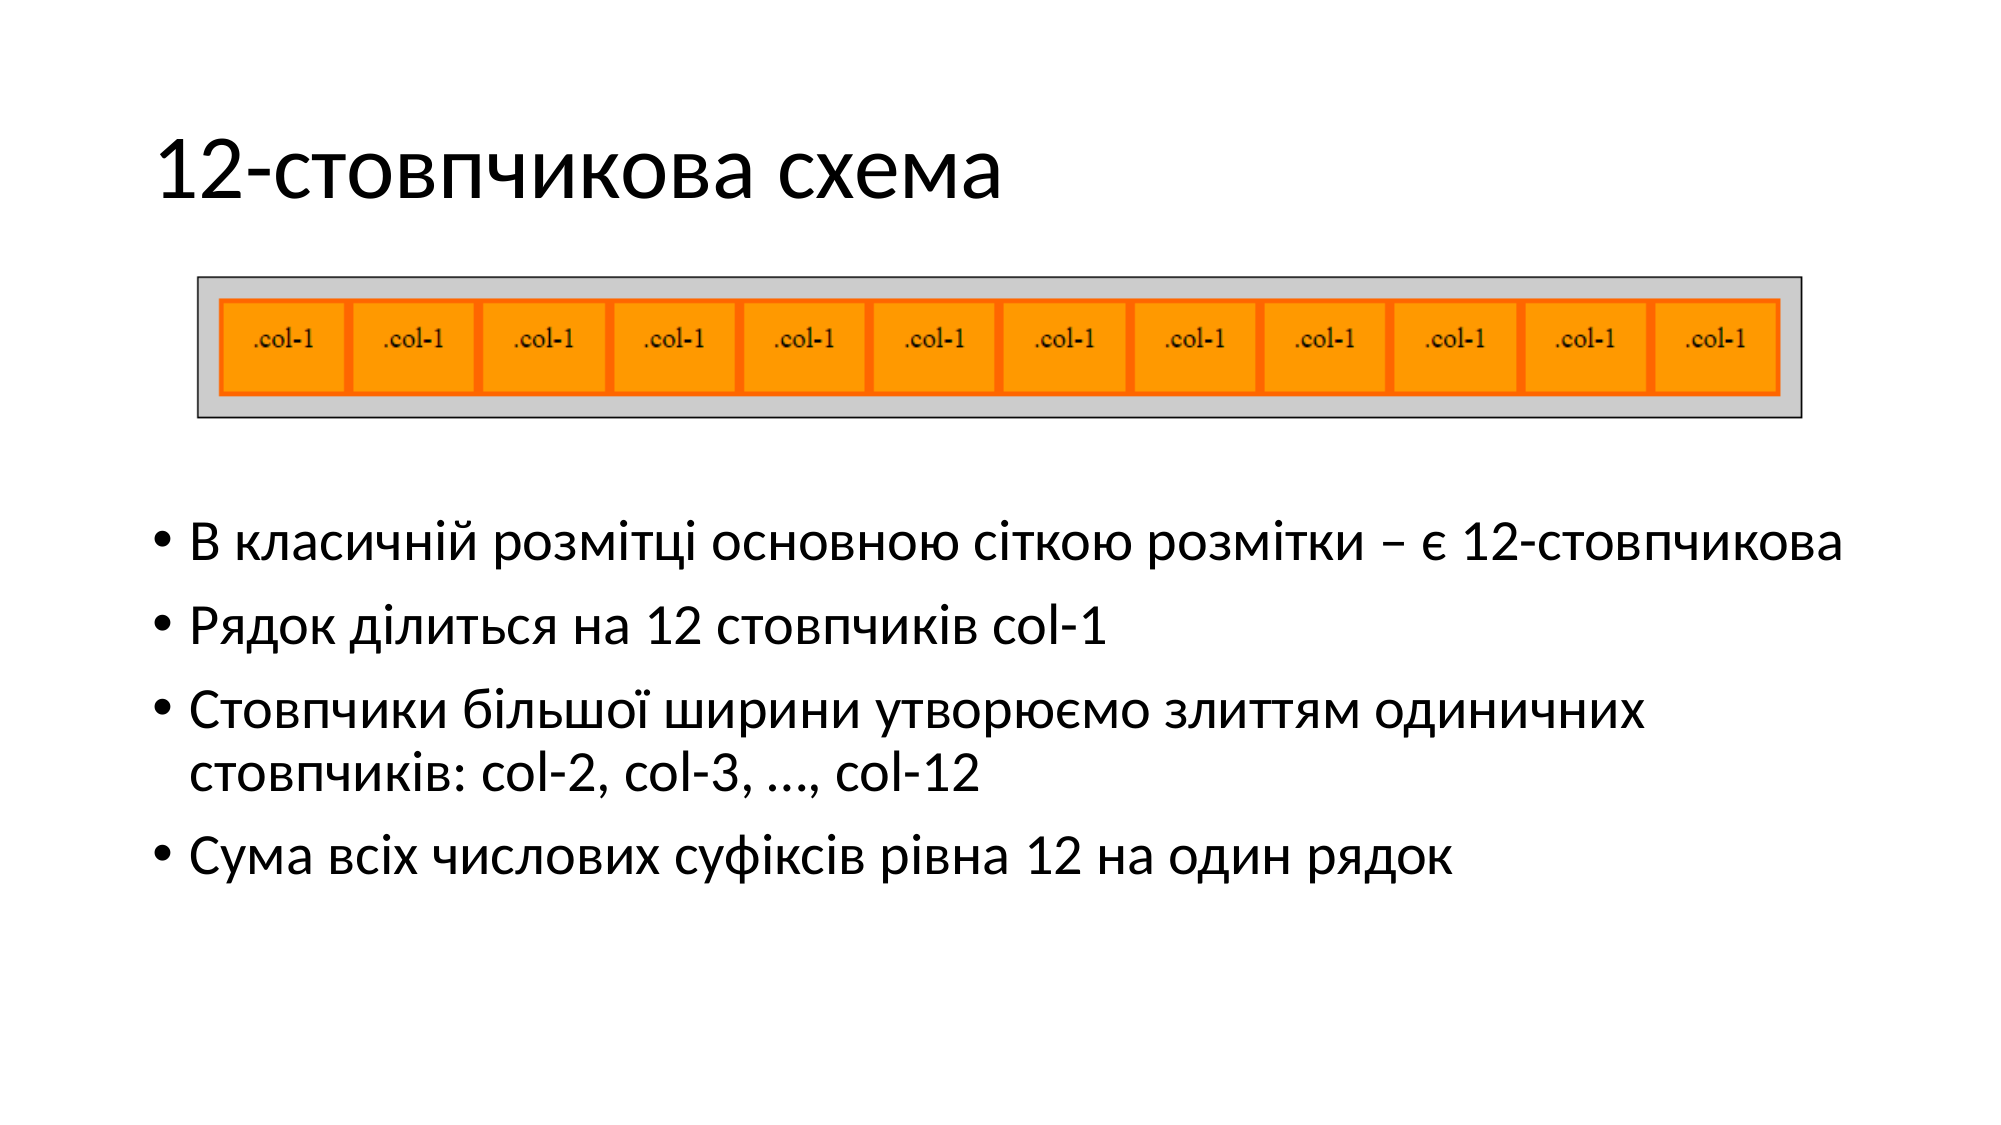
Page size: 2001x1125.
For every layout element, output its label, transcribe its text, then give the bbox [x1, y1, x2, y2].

picture [187, 264, 1812, 436]
list В класичній розмітці основною сіткою розмітки – є 12-стовпчикова Рядок ділиться на 12 стовпчиків col-1 Стовпчики більшої ширини утворюємо злиттям одиничних стовпчиків: col-2, col-3, …, col-12 Сума всіх числових суфіксів рівна 12 на один рядок [137, 503, 1863, 1014]
title 12-стовпчикова схема [137, 59, 1863, 278]
